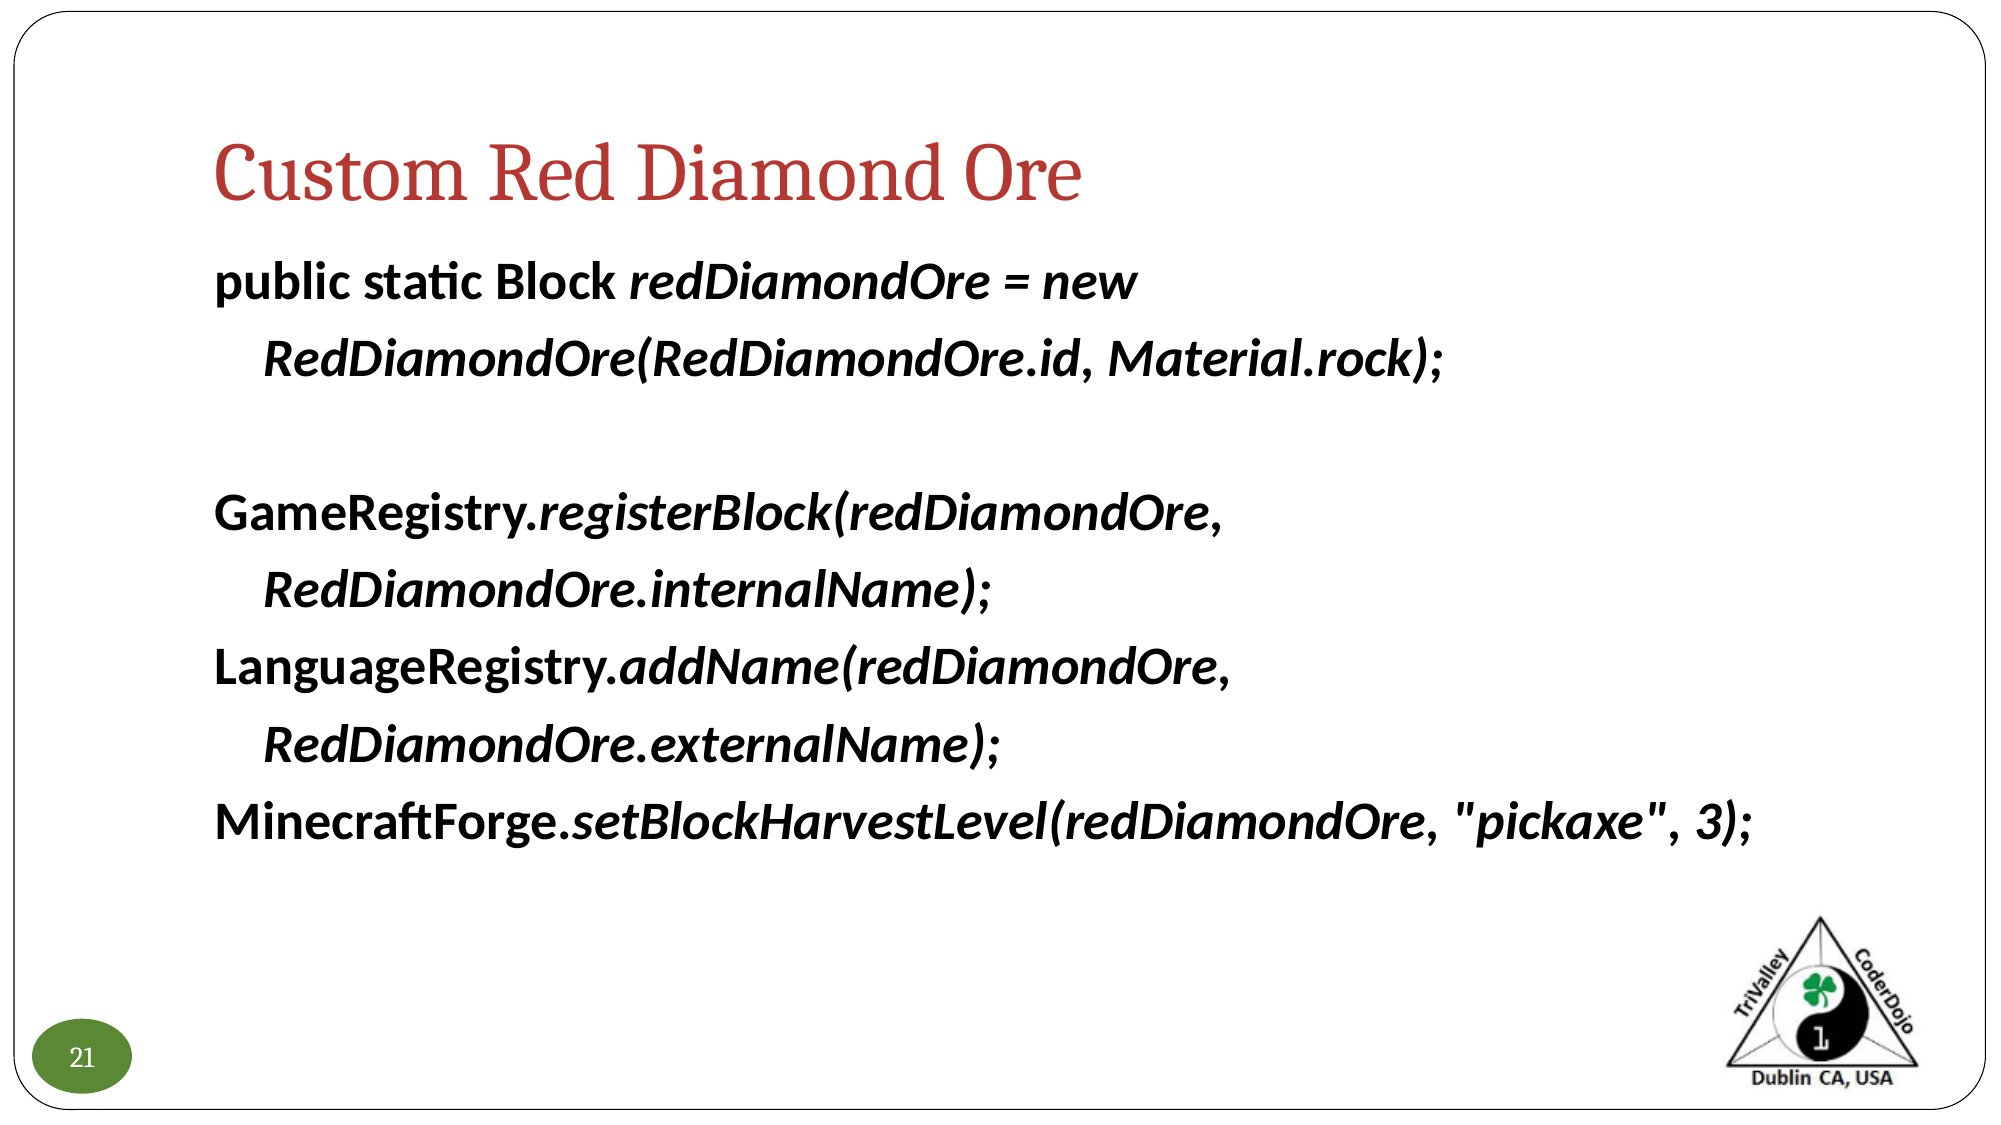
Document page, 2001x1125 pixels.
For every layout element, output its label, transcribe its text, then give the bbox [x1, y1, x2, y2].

list public static Block redDiamondOre = new RedDiamondOre(RedDiamondOre.id, Material.rock); GameRegistry.registerBlock(redDiamondOre, RedDiamondOre.internalName); LanguageRegistry.addName(redDiamondOre, RedDiamondOre.externalName); MinecraftForge.setBlockHarvestLevel(redDiamondOre, "pickaxe", 3); [200, 237, 1900, 1022]
picture [1721, 911, 1925, 1093]
title Custom Red Diamond Ore [200, 45, 1900, 233]
slide_number 21 [32, 1018, 132, 1094]
